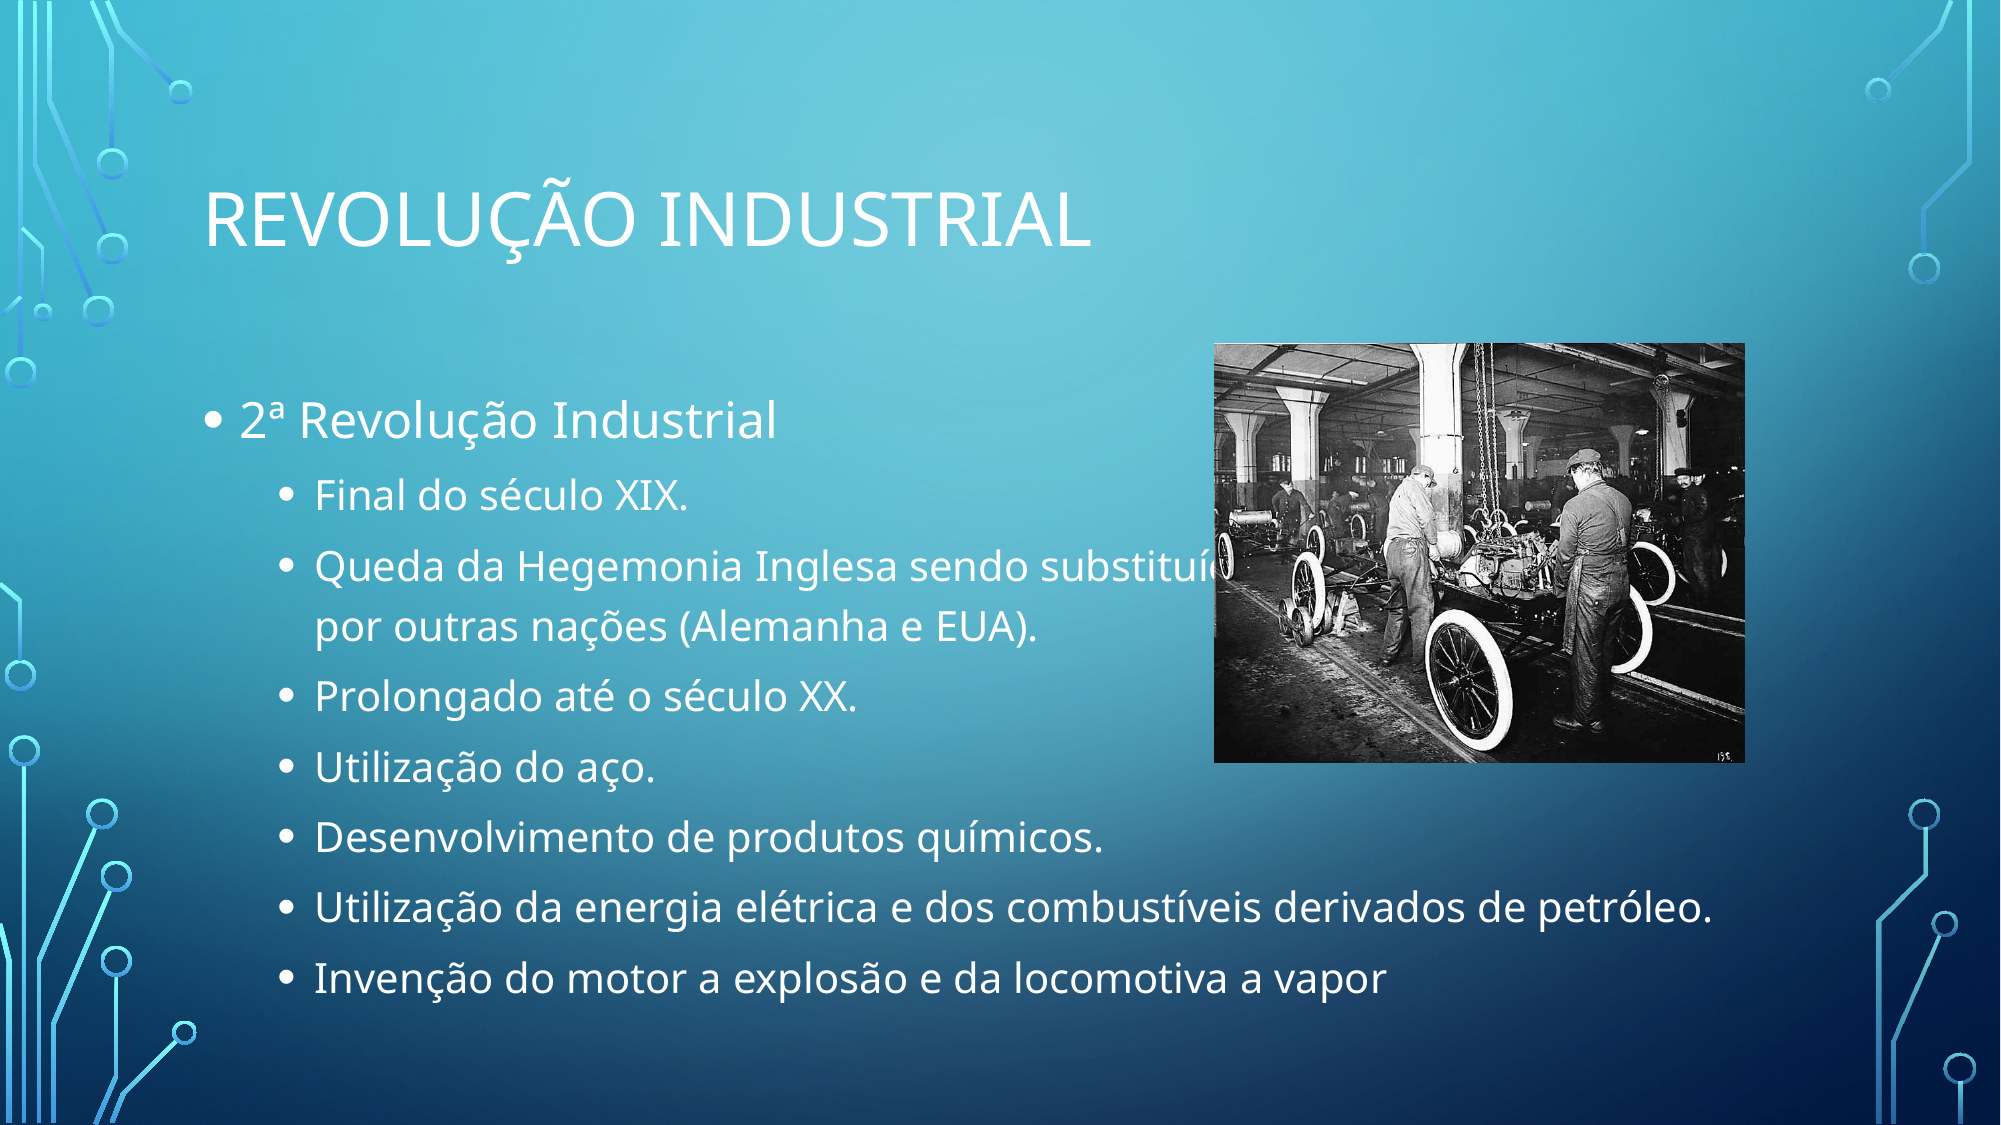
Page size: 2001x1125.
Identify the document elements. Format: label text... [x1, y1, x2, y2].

title Revolução Industrial [187, 101, 1813, 344]
list 2ª Revolução Industrial Final do século XIX. Queda da Hegemonia Inglesa sendo substituída por outras nações (Alemanha e EUA). Prolongado até o século XX. Utilização do aço. Desenvolvimento de produtos químicos. Utilização da energia elétrica e dos combustíveis derivados de petróleo. Invenção do motor a explosão e da locomotiva a vapor [187, 369, 1813, 1038]
picture [1214, 343, 1745, 763]
